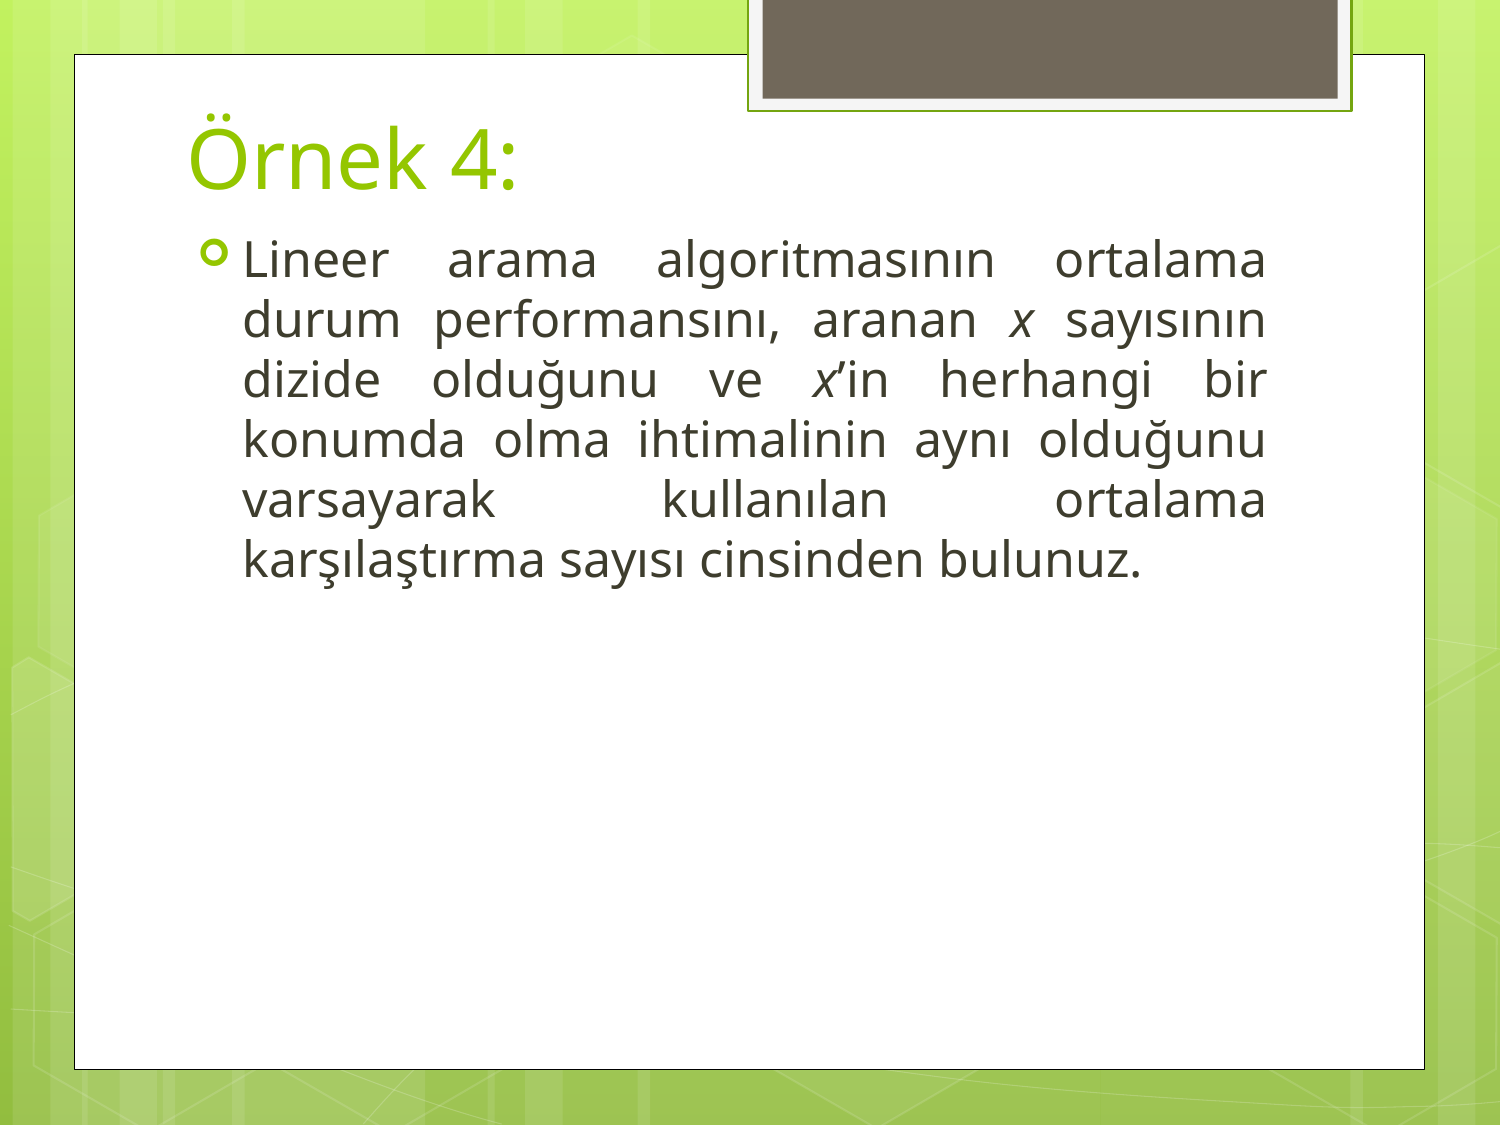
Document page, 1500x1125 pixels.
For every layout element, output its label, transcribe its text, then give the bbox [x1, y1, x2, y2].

title Örnek 4: [171, 66, 585, 215]
list Lineer arama algoritmasının ortalama durum performansını, aranan x sayısının dizide olduğunu ve x’in herhangi bir konumda olma ihtimalinin aynı olduğunu varsayarak kullanılan ortalama karşılaştırma sayısı cinsinden bulunuz. [171, 219, 1283, 957]
